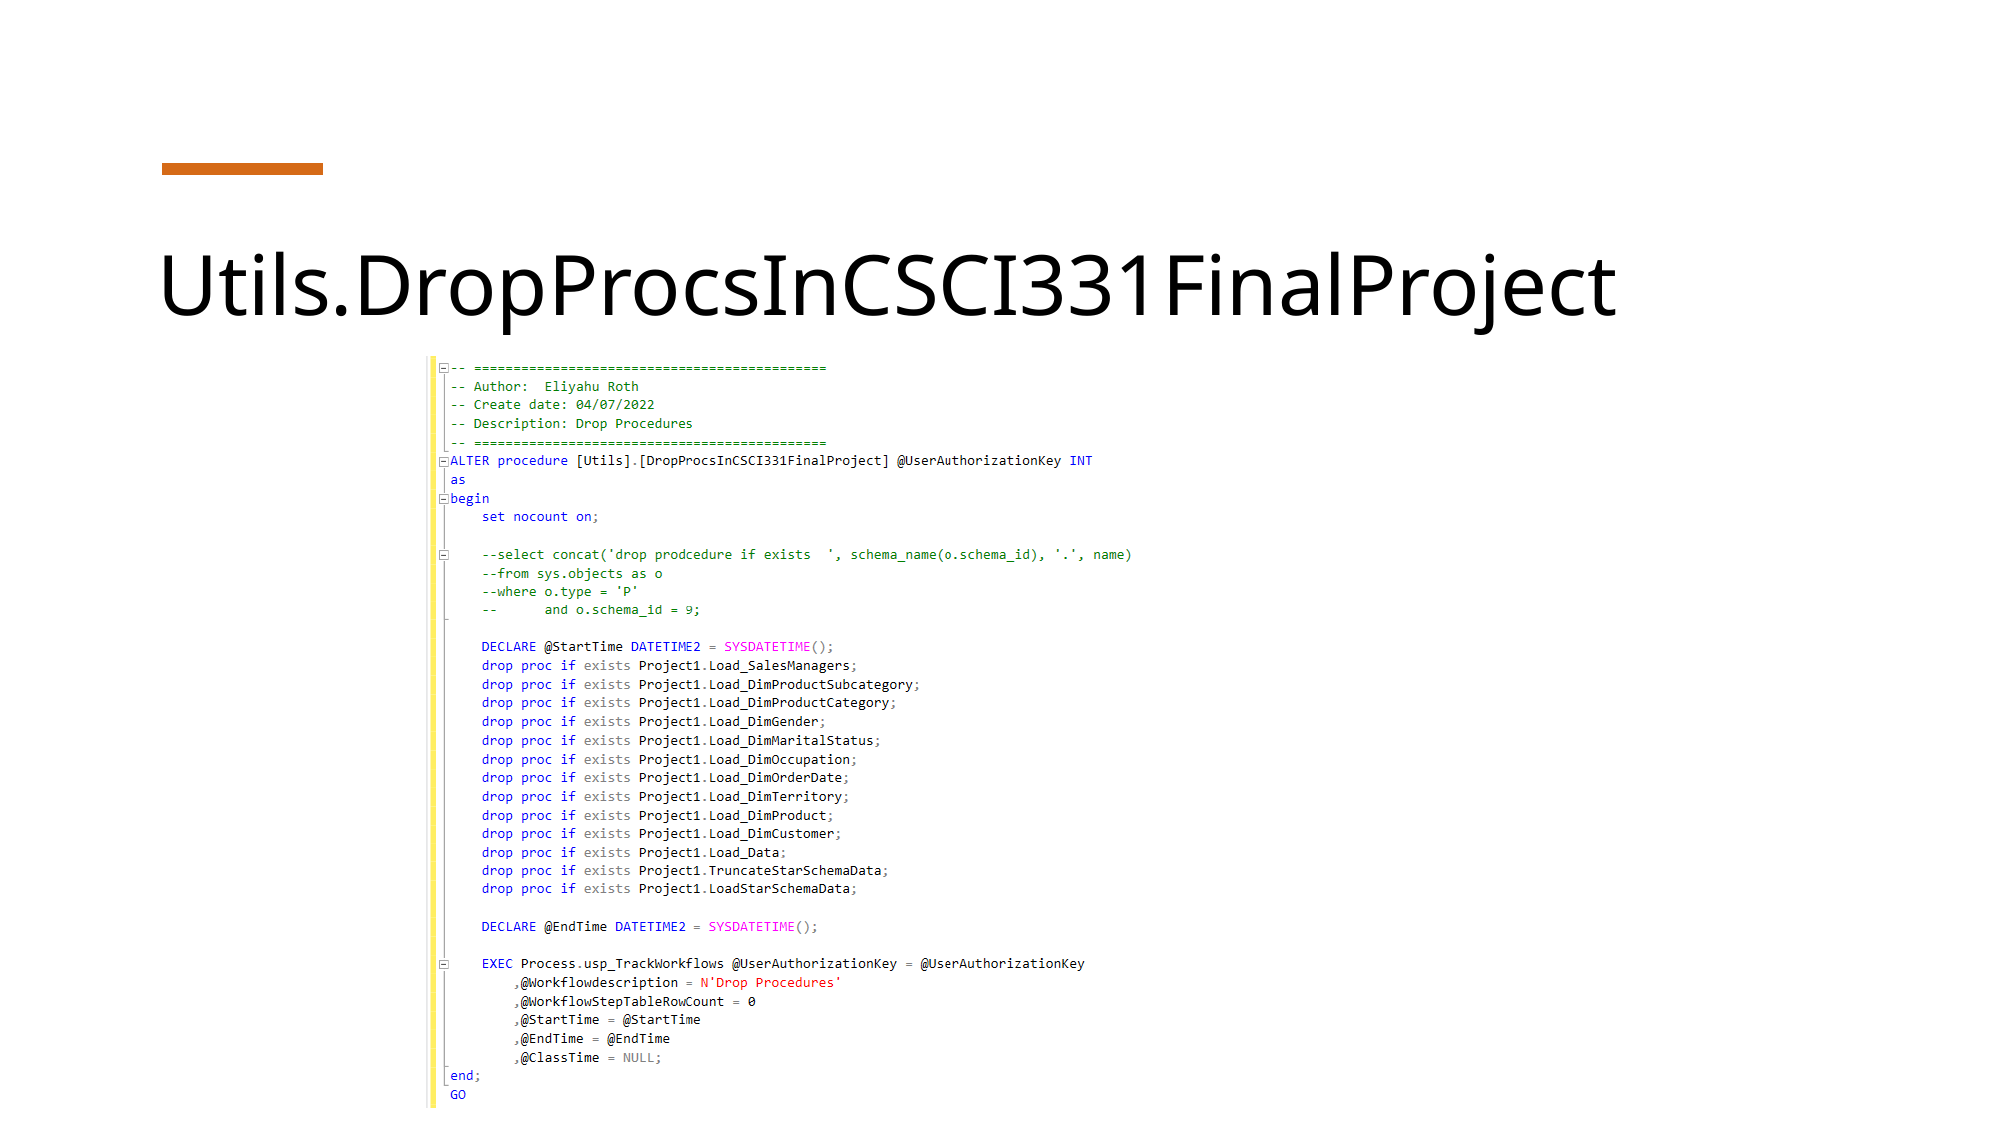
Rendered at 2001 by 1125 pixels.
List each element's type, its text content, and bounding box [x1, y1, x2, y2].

title Utils.DropProcsInCSCI331FinalProject [149, 224, 1851, 442]
picture [426, 356, 1209, 1108]
